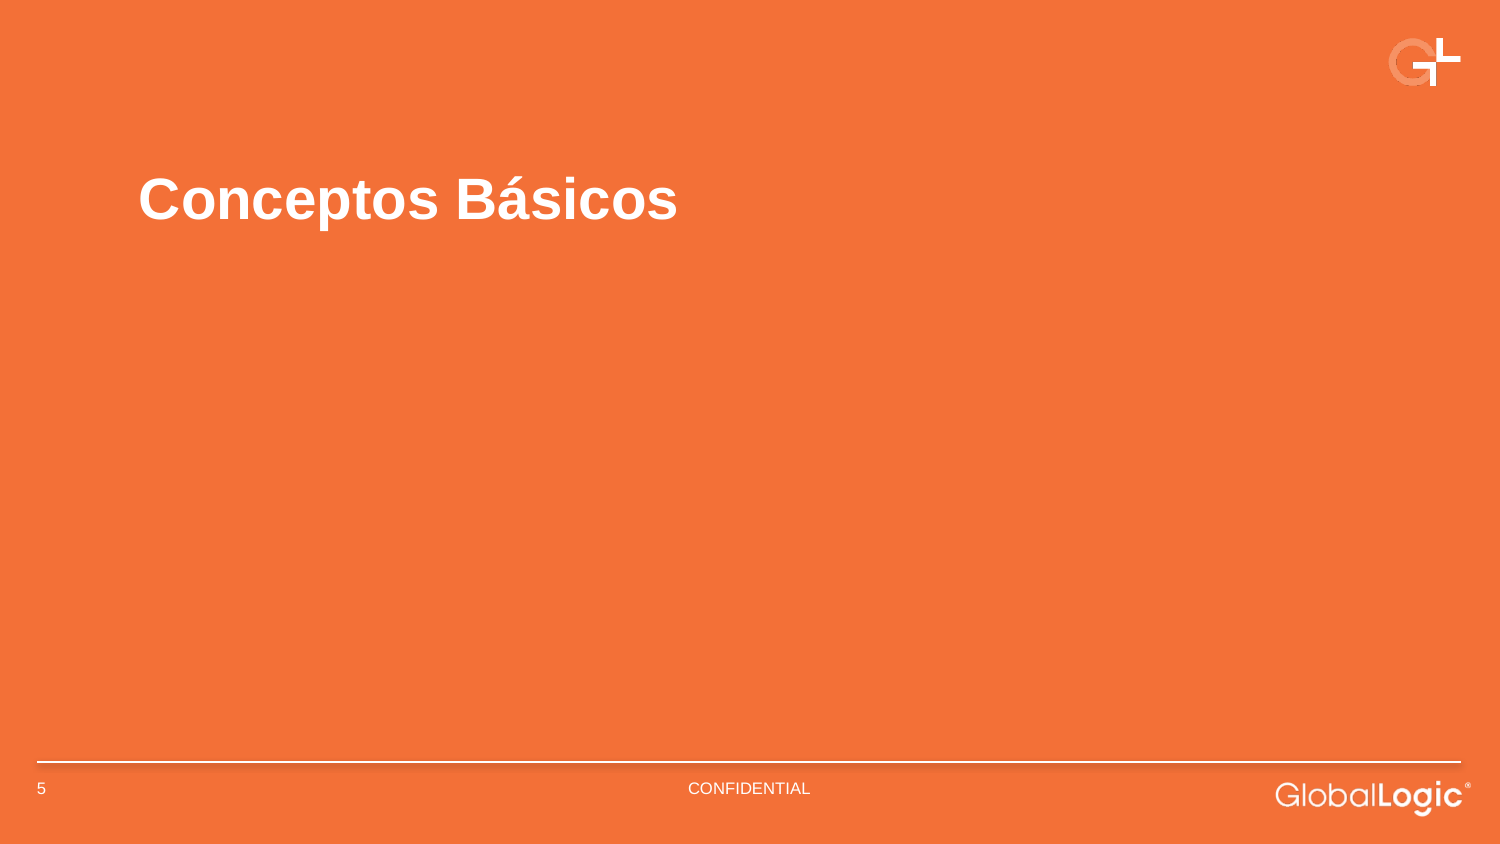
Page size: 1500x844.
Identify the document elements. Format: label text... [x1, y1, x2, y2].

picture [1275, 779, 1473, 817]
picture [1388, 37, 1461, 86]
list Conceptos Básicos [138, 161, 1462, 722]
